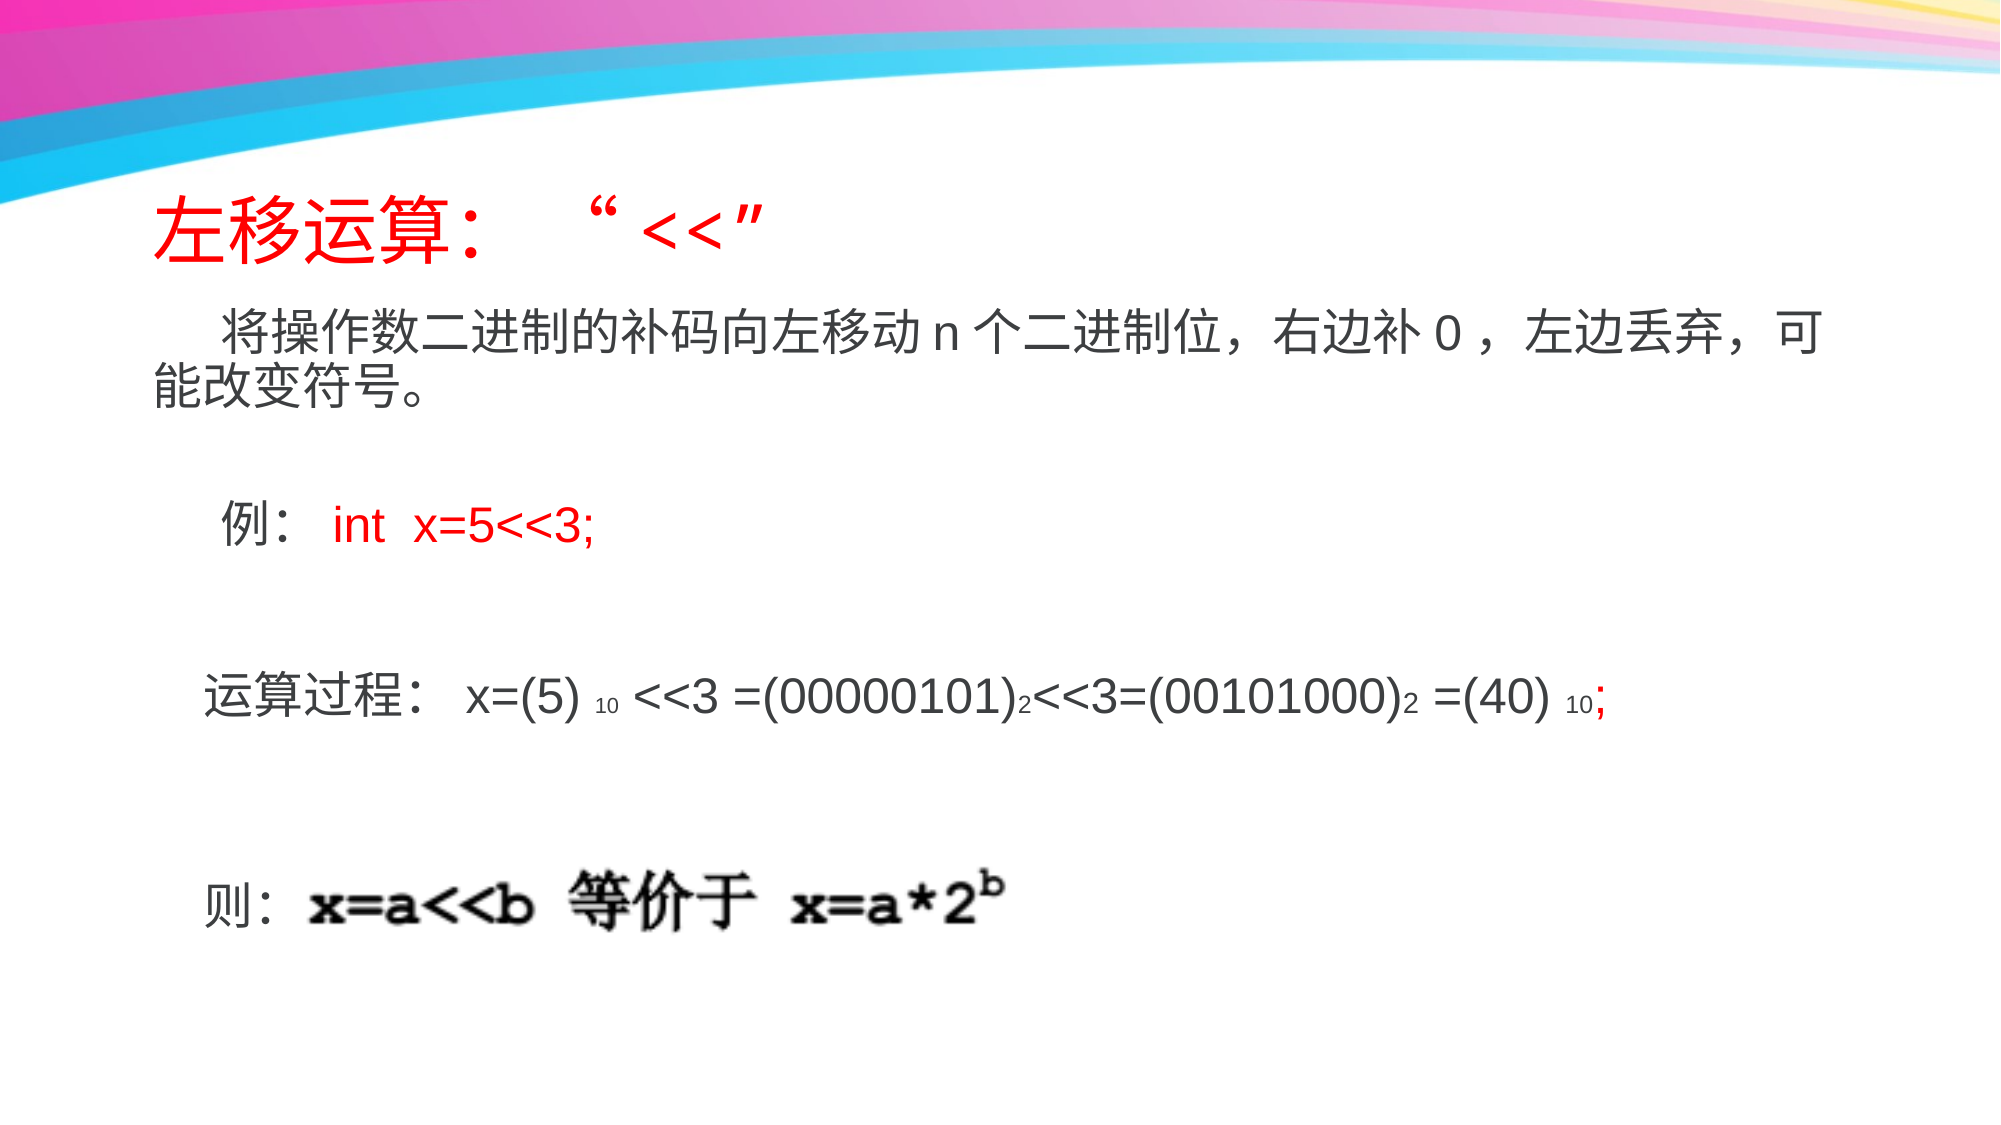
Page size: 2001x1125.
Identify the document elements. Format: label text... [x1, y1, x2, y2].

picture [0, 0, 2000, 637]
title 左移运算： “<<” [137, 179, 1863, 290]
text_box 例：int x=5<<3; [137, 491, 1863, 647]
text_box 运算过程：x=(5) 10 <<3 =(00000101)2<<3=(00101000)2 =(40) 10; [120, 662, 1846, 818]
text_box 则： [120, 874, 373, 1030]
picture [295, 861, 1715, 955]
list 将操作数二进制的补码向左移动n个二进制位，右边补0，左边丢弃，可能改变符号。 [137, 299, 1863, 455]
